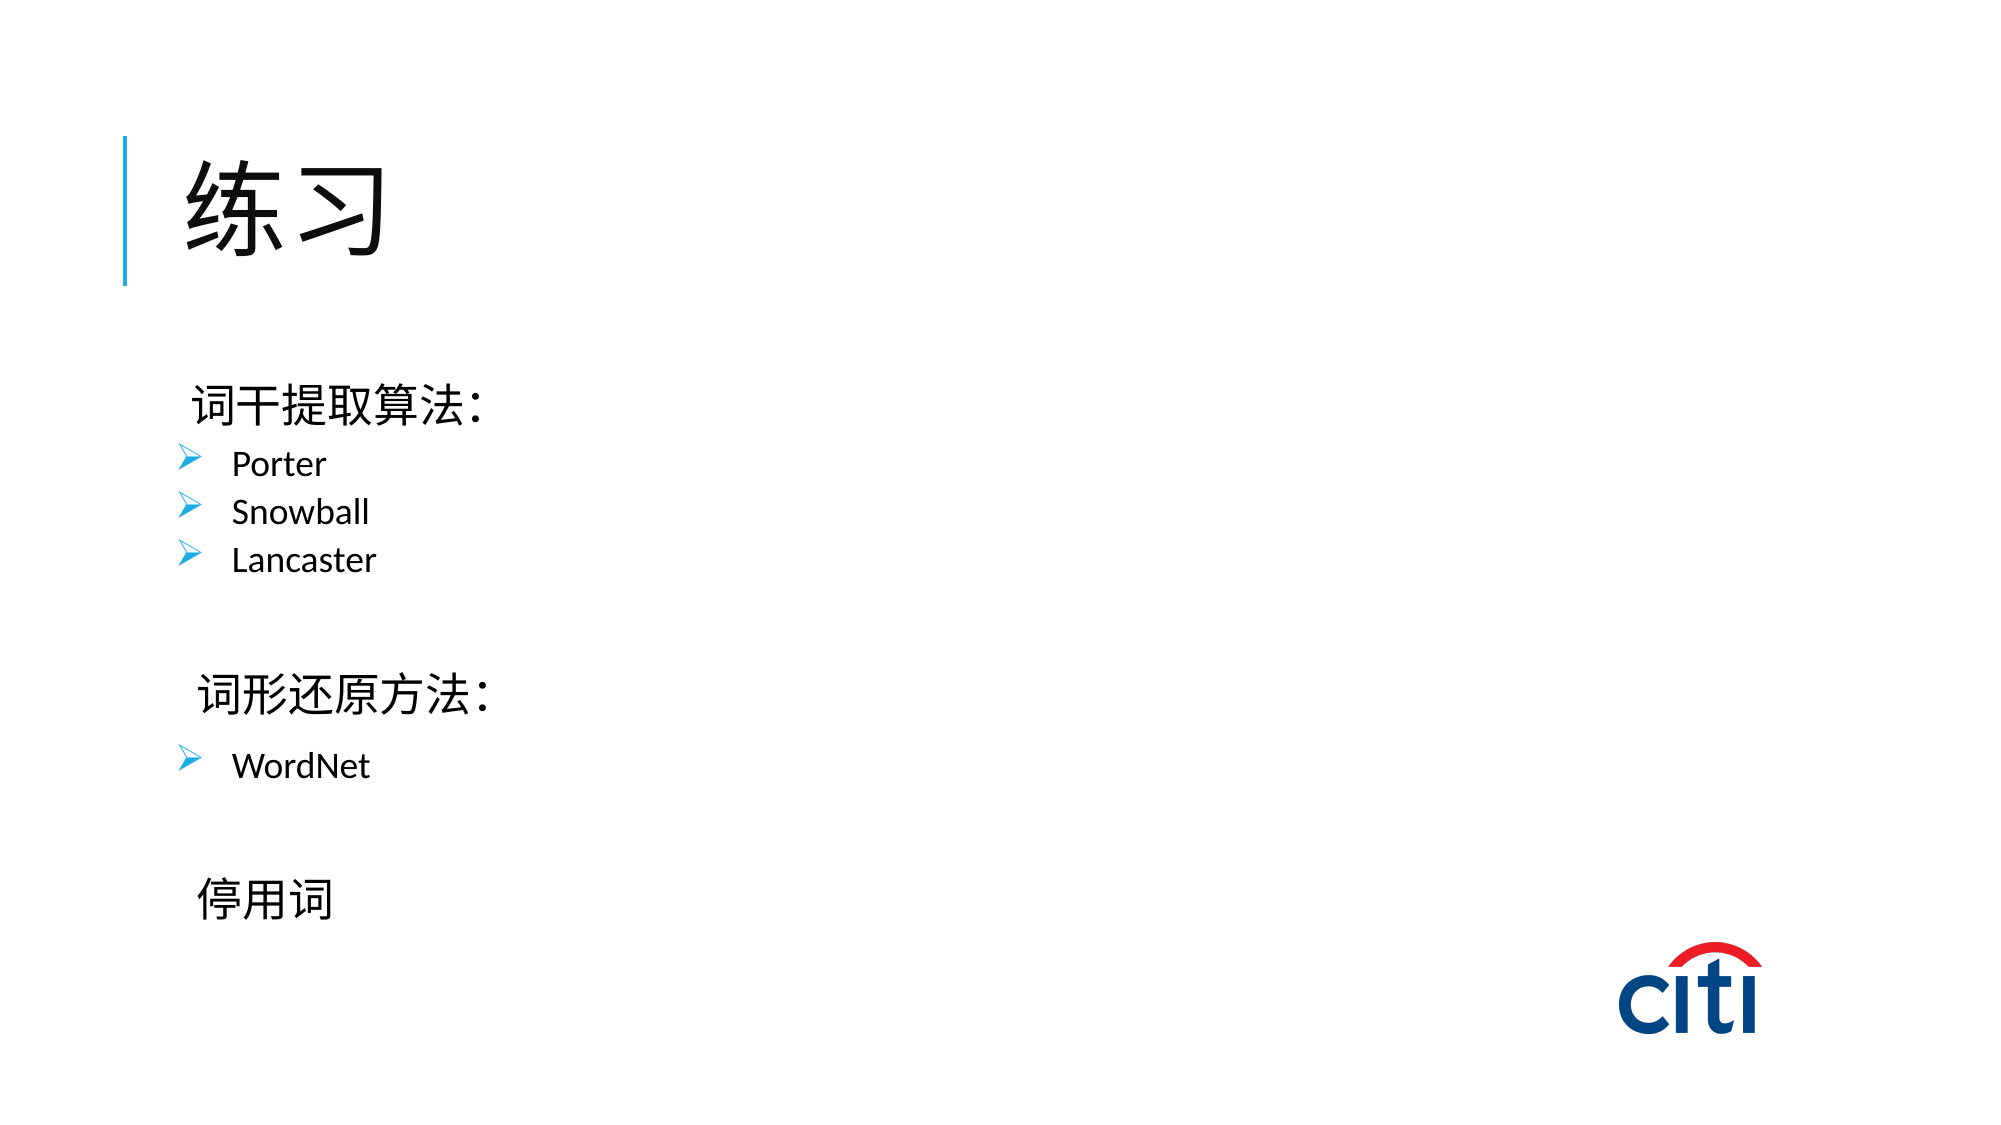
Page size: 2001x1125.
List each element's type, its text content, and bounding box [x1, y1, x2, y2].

title 练习 [168, 96, 1763, 342]
list 词干提取算法： Porter Snowball Lancaster 词形还原方法： WordNet 停用词 [168, 375, 1763, 1035]
